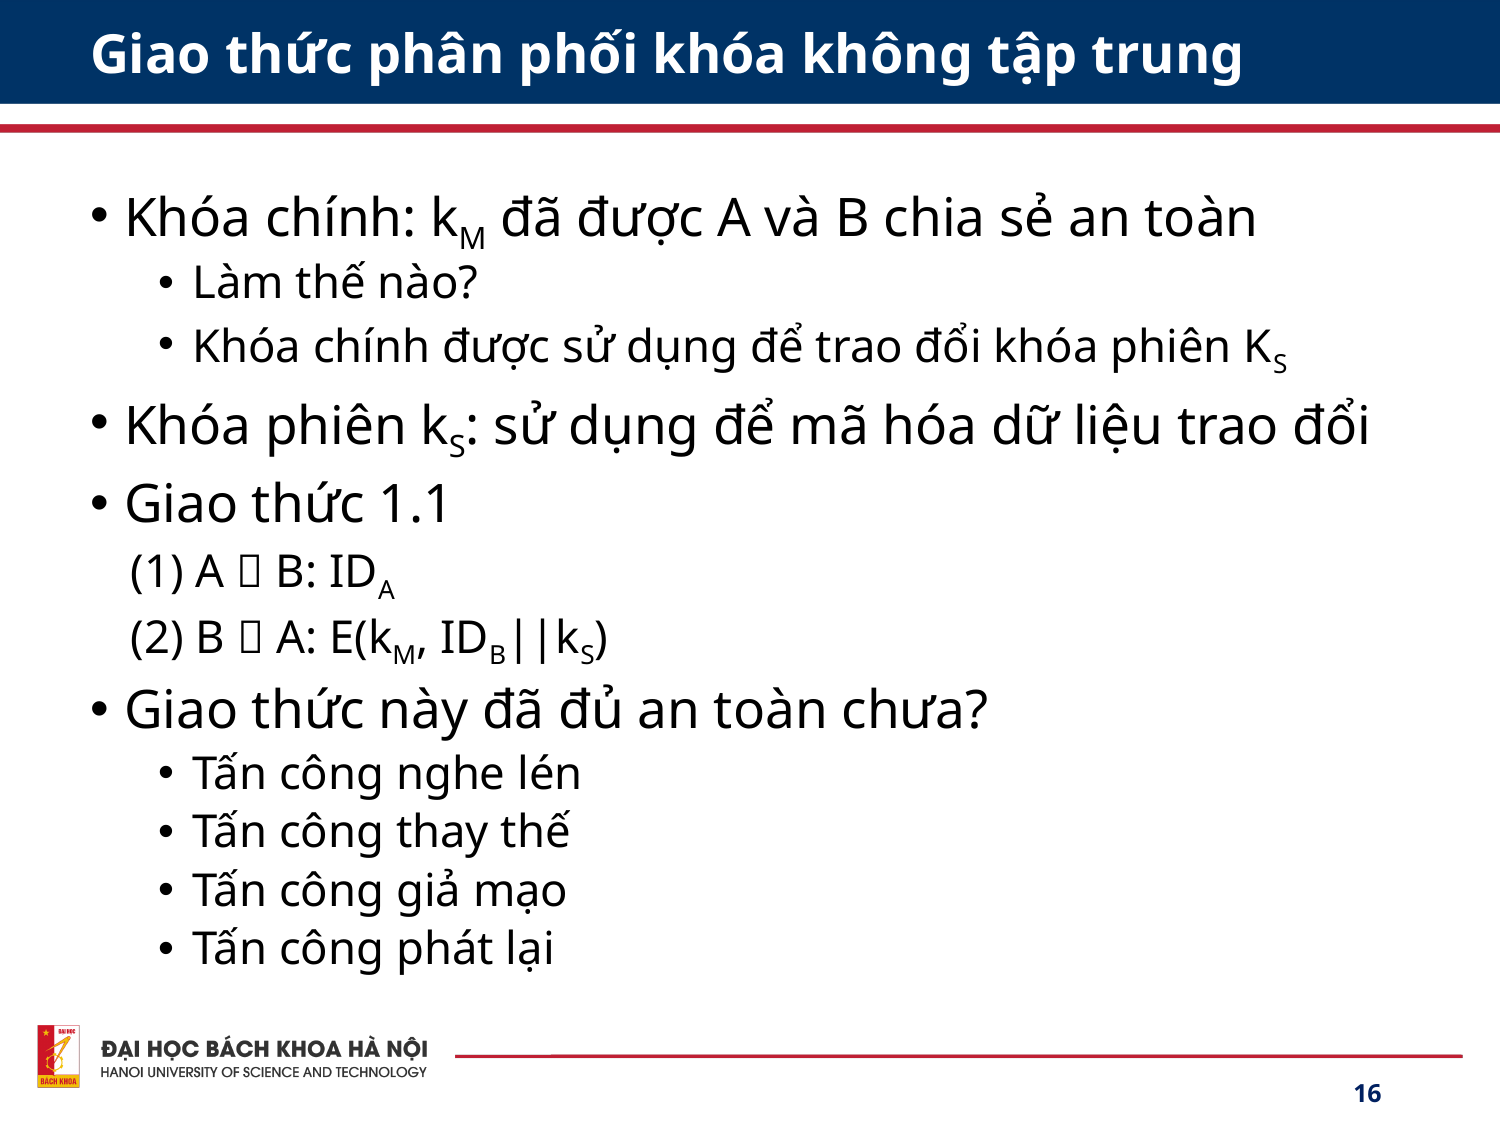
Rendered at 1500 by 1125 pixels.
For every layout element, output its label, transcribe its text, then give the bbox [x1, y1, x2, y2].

list Khóa chính: kM đã được A và B chia sẻ an toàn Làm thế nào? Khóa chính được sử dụng để trao đổi khóa phiên KS Khóa phiên kS: sử dụng để mã hóa dữ liệu trao đổi Giao thức 1.1 (1) A  B: IDA (2) B  A: E(kM, IDB||kS) Giao thức này đã đủ an toàn chưa? Tấn công nghe lén Tấn công thay thế Tấn công giả mạo Tấn công phát lại [75, 177, 1397, 1014]
slide_number 16 [1059, 1064, 1397, 1125]
picture [0, 104, 1500, 1125]
title Giao thức phân phối khóa không tập trung [75, 0, 1425, 112]
